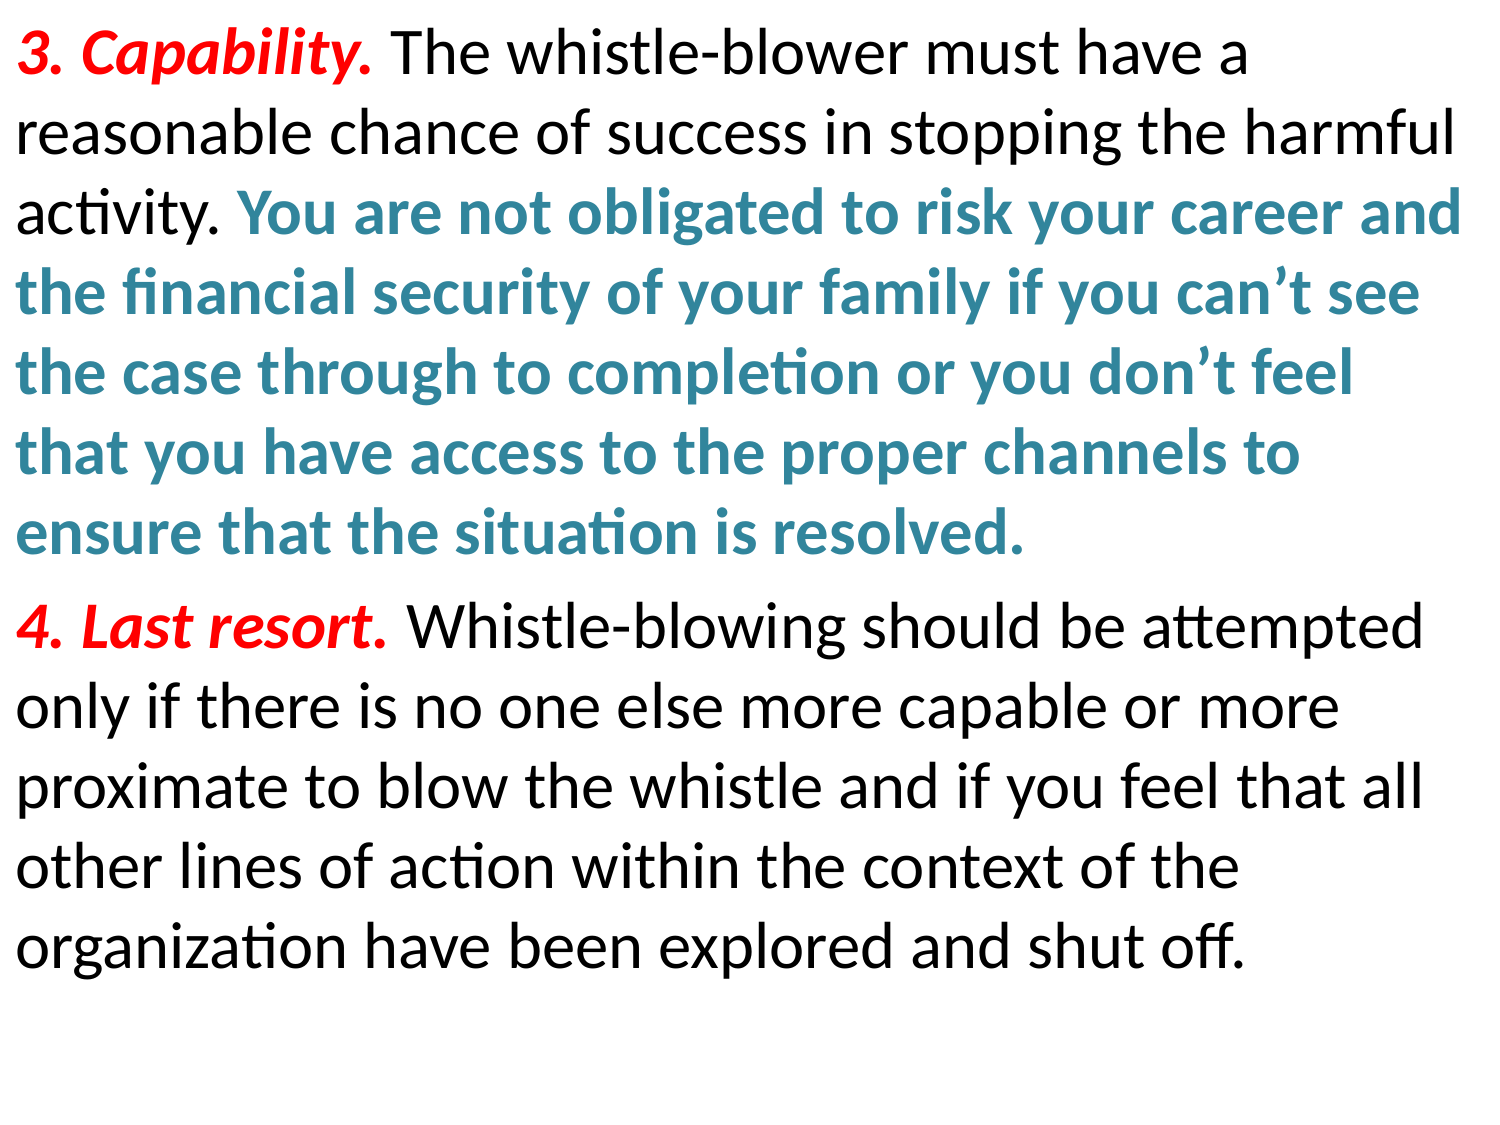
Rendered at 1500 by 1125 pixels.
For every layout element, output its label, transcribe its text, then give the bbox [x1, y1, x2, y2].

list 3. Capability. The whistle-blower must have a reasonable chance of success in stopping the harmful activity. You are not obligated to risk your career and the financial security of your family if you can’t see the case through to completion or you don’t feel that you have access to the proper channels to ensure that the situation is resolved. 4. Last resort. Whistle-blowing should be attempted only if there is no one else more capable or more proximate to blow the whistle and if you feel that all other lines of action within the context of the organization have been explored and shut off. [0, 0, 1500, 1125]
